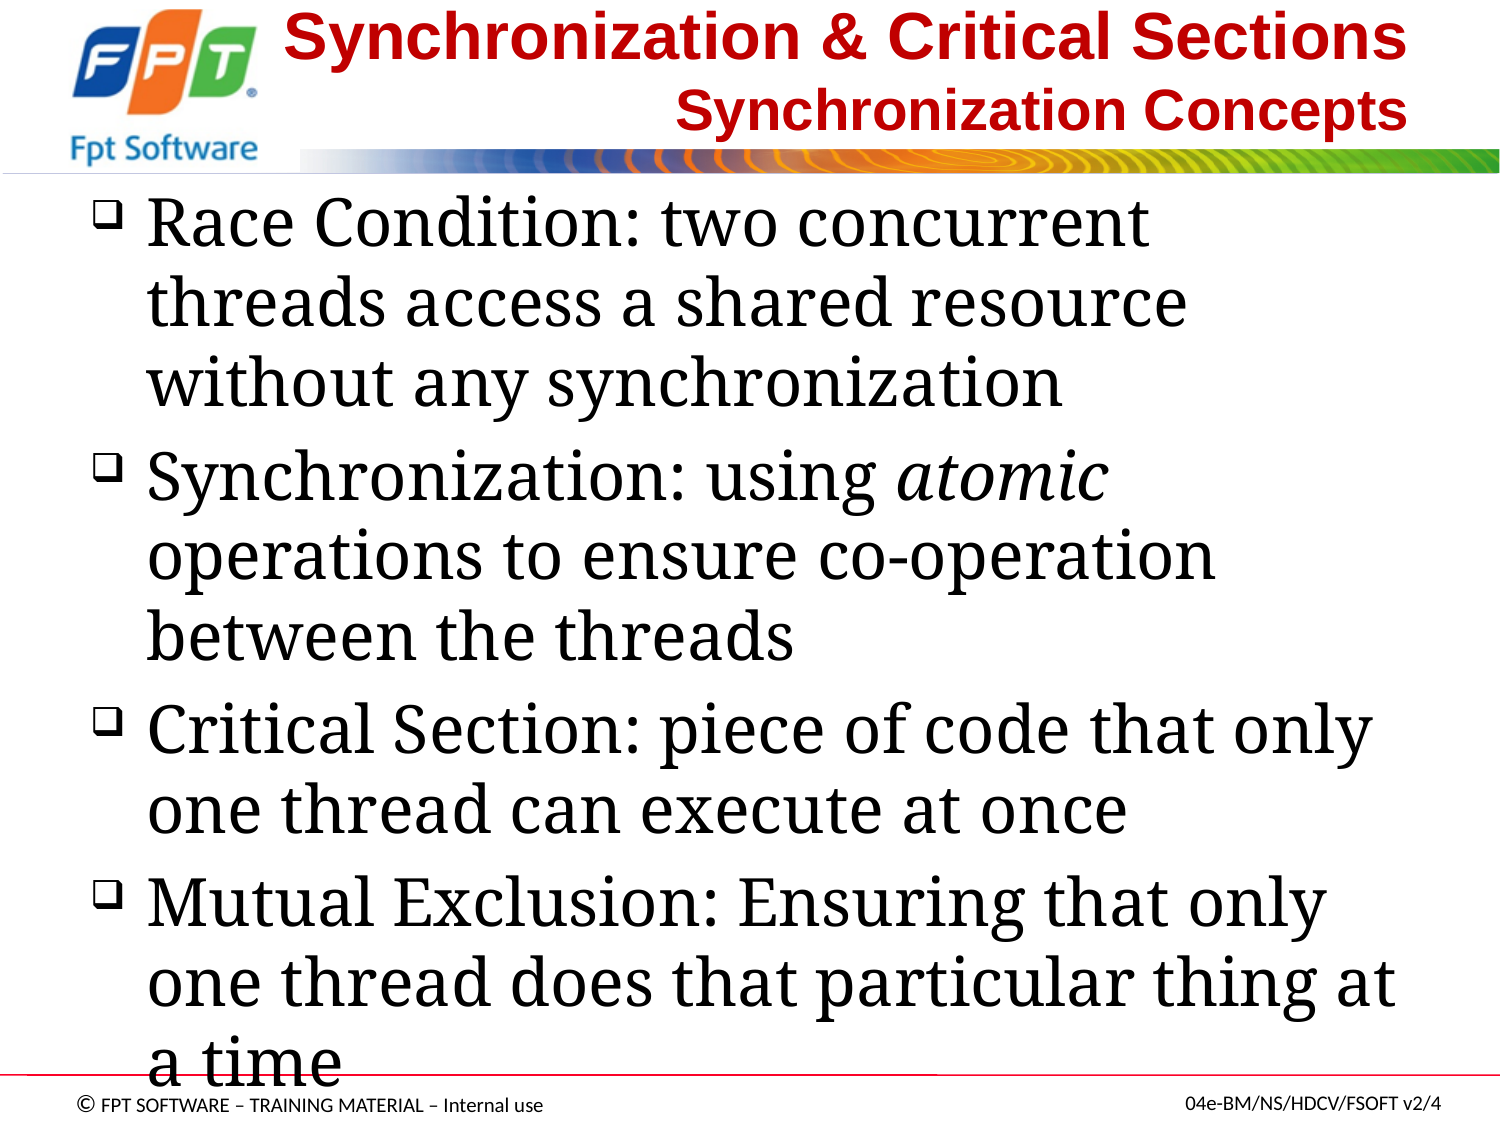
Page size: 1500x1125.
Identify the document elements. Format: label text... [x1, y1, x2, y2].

list Race Condition: two concurrent threads access a shared resource without any synchronization Synchronization: using atomic operations to ensure co-operation between the threads Critical Section: piece of code that only one thread can execute at once Mutual Exclusion: Ensuring that only one thread does that particular thing at a time [74, 172, 1426, 1006]
title Synchronization & Critical Sections Synchronization Concepts [74, 0, 1426, 151]
picture [0, 8, 1500, 300]
